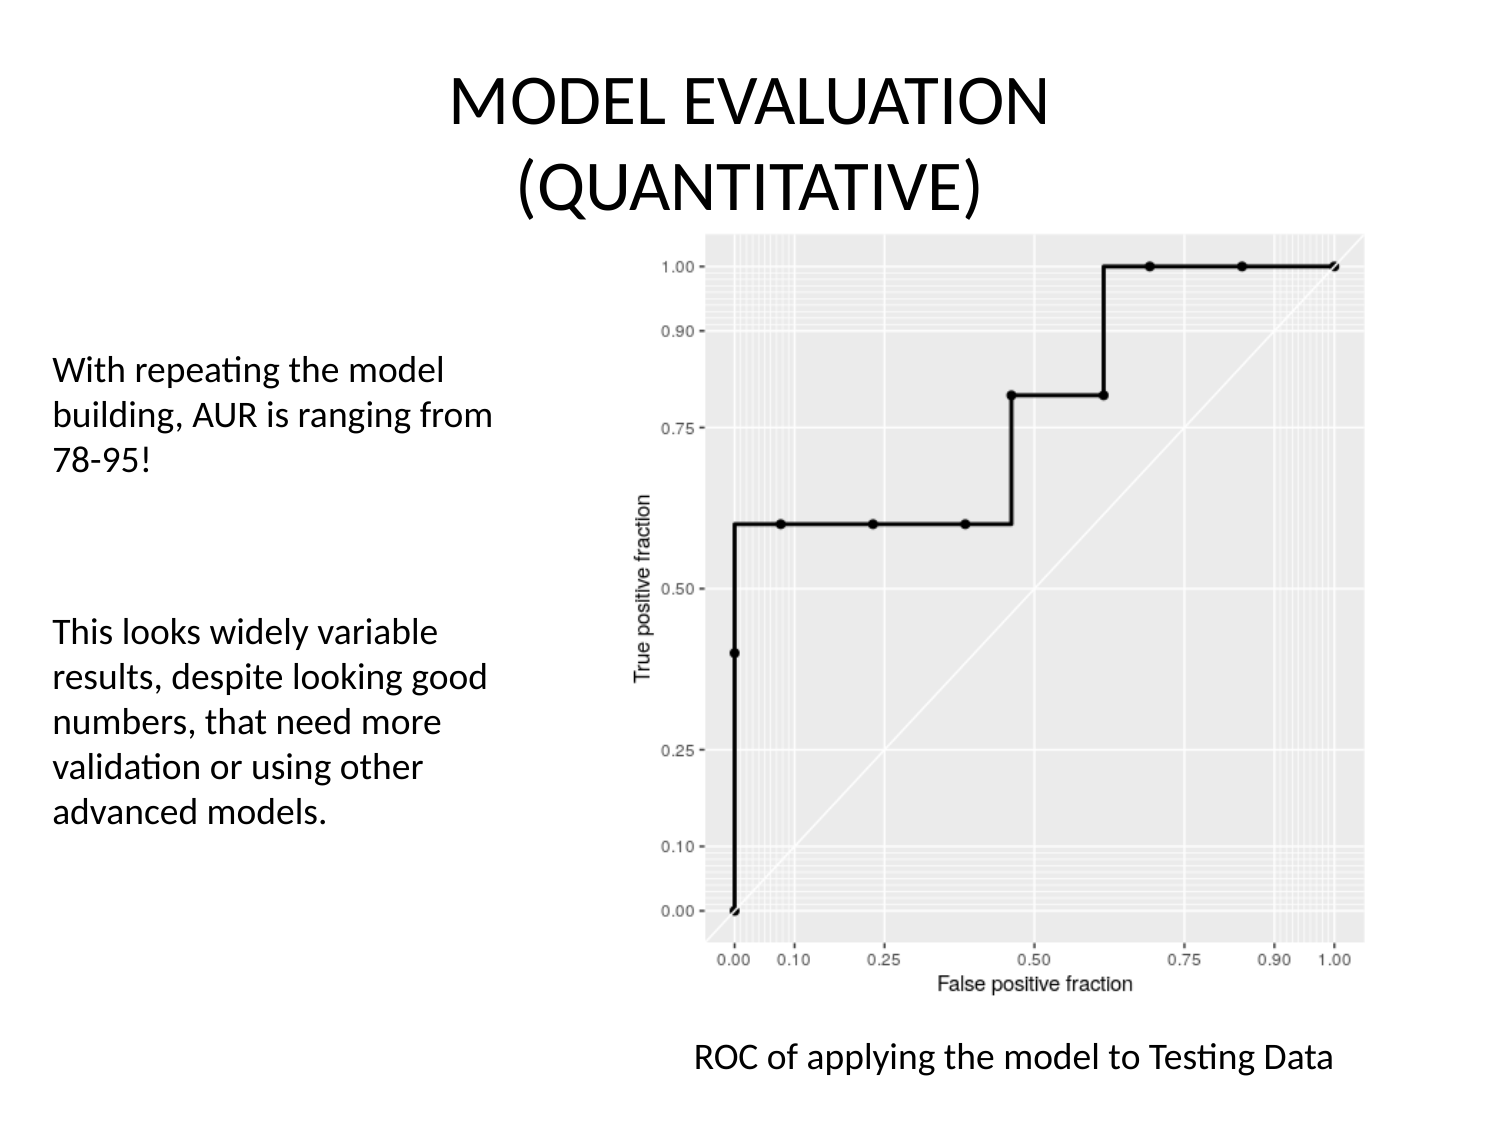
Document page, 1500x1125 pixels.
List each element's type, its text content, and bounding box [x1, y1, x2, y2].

picture [624, 224, 1376, 1007]
title MODEL EVALUATION (QUANTITATIVE) [75, 45, 1425, 233]
text_box This looks widely variable results, despite looking good numbers, that need more validation or using other advanced models. [37, 599, 513, 840]
text_box With repeating the model building, AUR is ranging from 78-95! [37, 337, 513, 488]
text_box ROC of applying the model to Testing Data [678, 1024, 1350, 1085]
